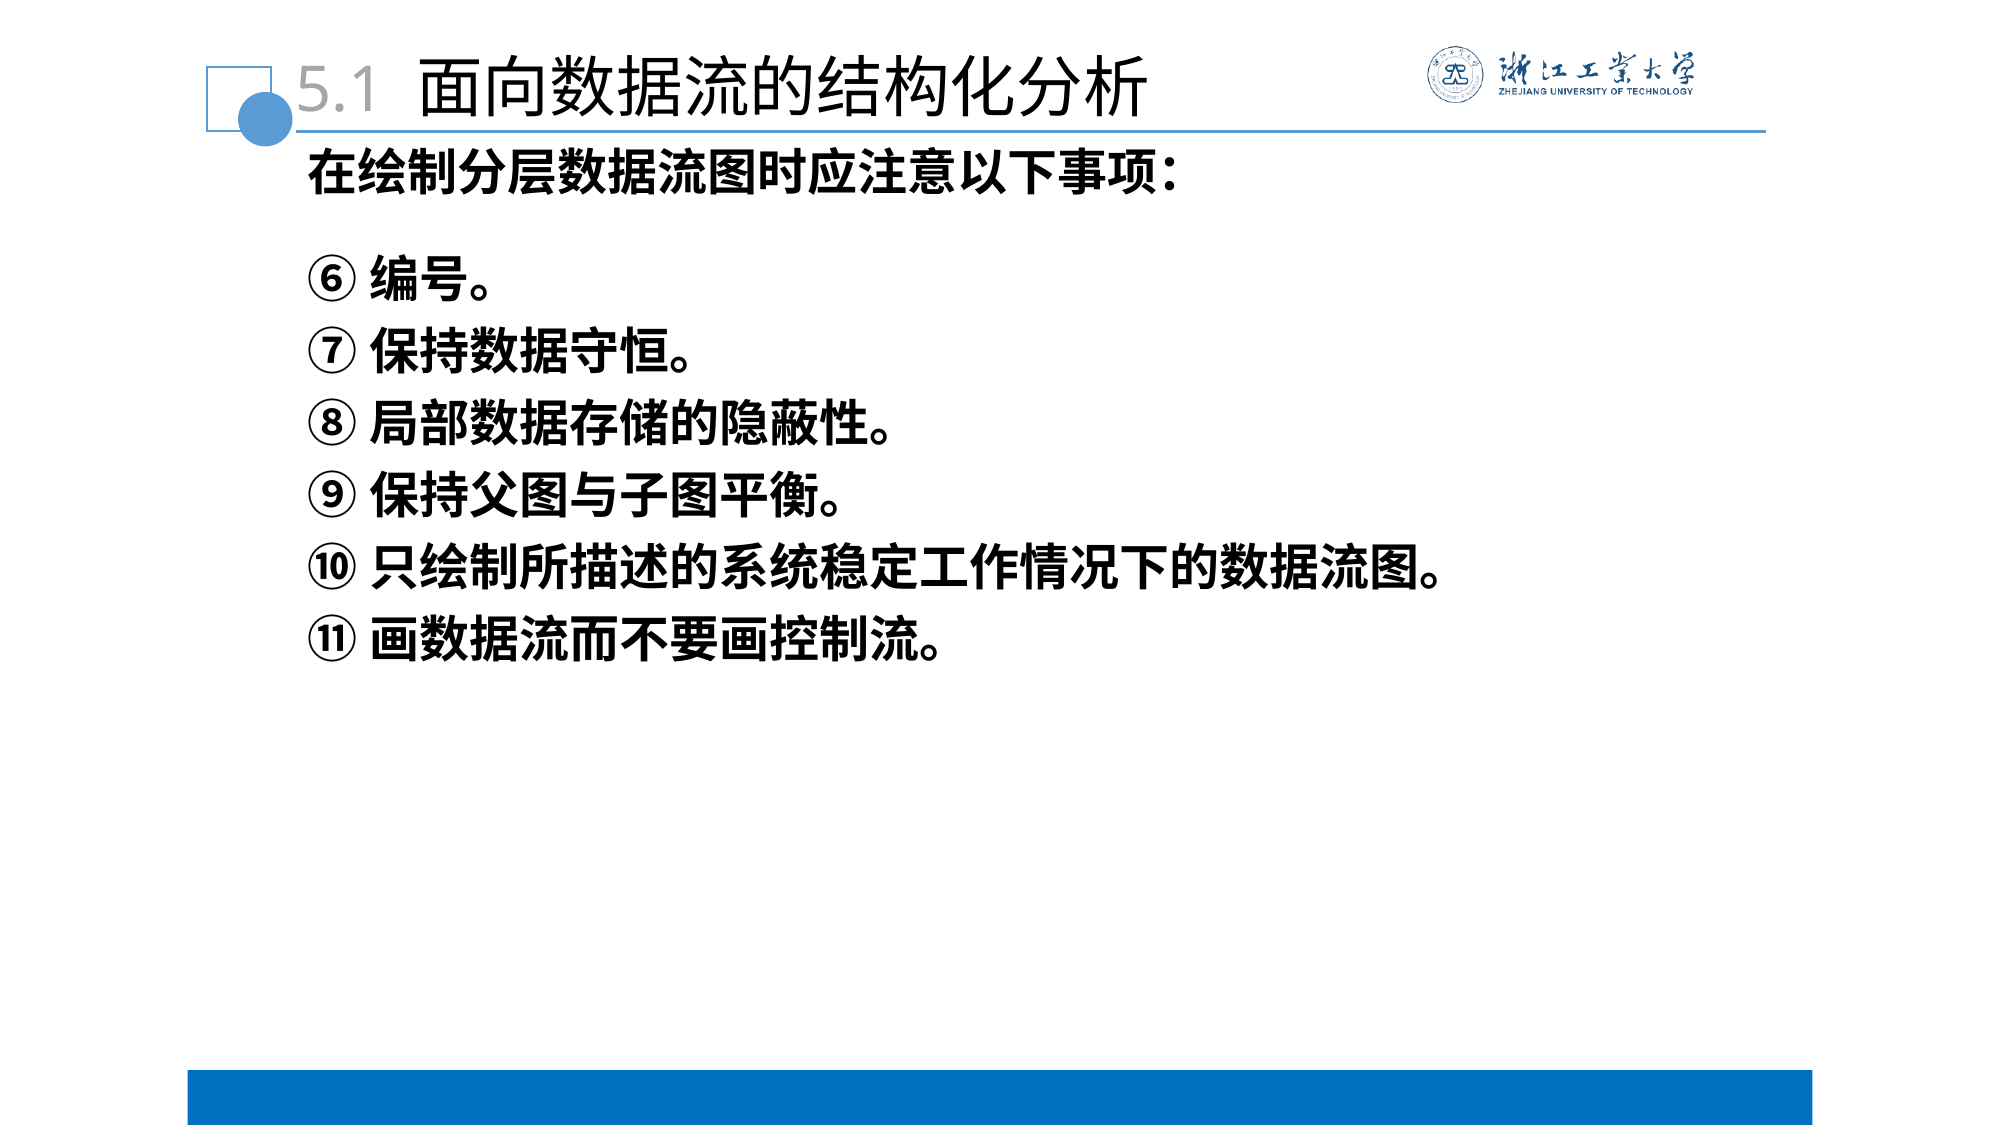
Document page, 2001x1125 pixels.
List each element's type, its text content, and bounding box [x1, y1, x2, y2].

text_box [187, 1069, 1813, 1125]
text_box 面向数据流的结构化分析 [399, 36, 1428, 131]
picture [1413, 30, 1706, 115]
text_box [206, 67, 293, 147]
text_box 在绘制分层数据流图时应注意以下事项： ⑥编号。 ⑦保持数据守恒。 ⑧局部数据存储的隐蔽性。 ⑨保持父图与子图平衡。 ⑩只绘制所描述的系统稳定工作情况下的数据流图。 ⑪画数据流而不要画控制流。 [292, 132, 1674, 867]
text_box 5.1 [265, 40, 399, 132]
